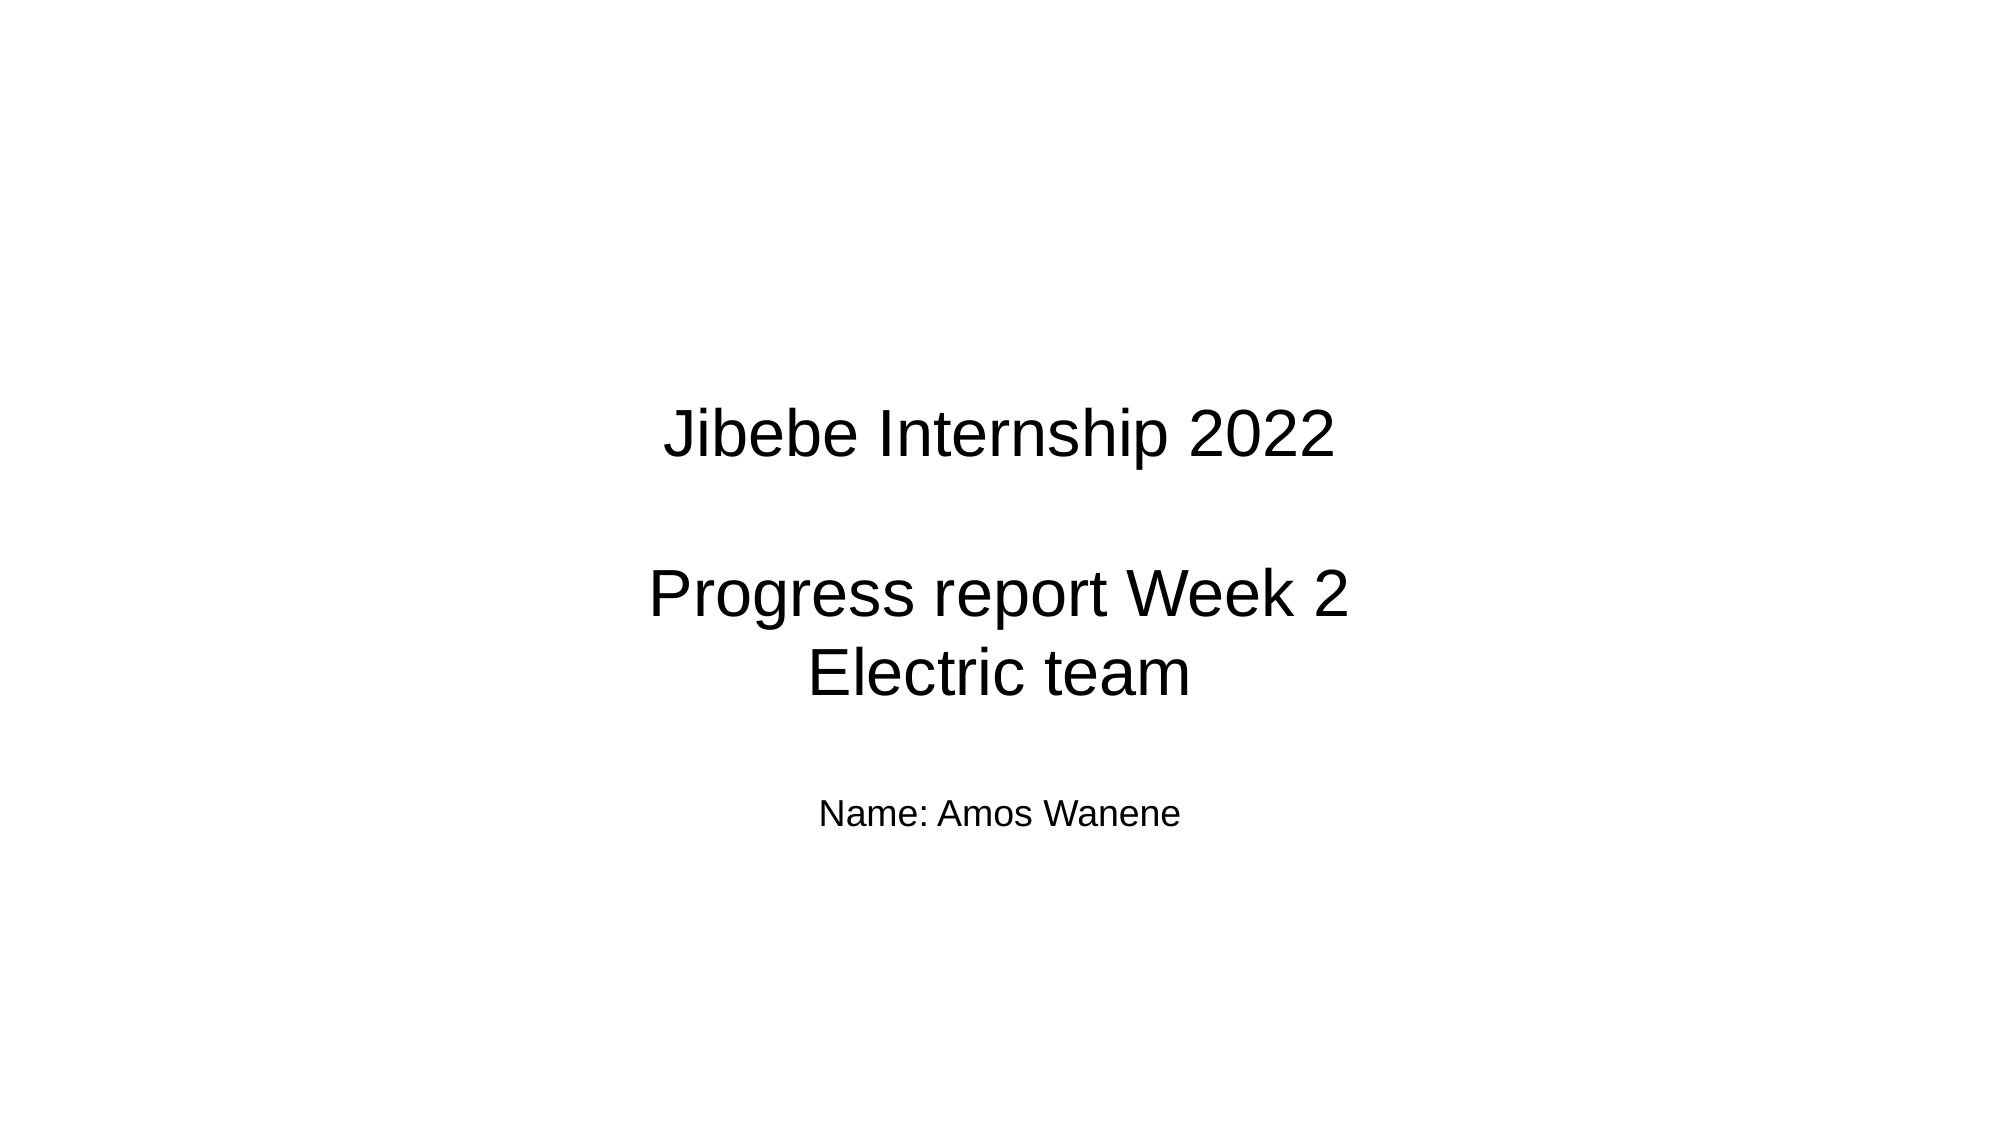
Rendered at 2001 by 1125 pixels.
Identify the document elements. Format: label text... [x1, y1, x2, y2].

text_box Jibebe Internship 2022 Progress report Week 2 Electric team Name: Amos Wanene [500, 381, 1500, 932]
